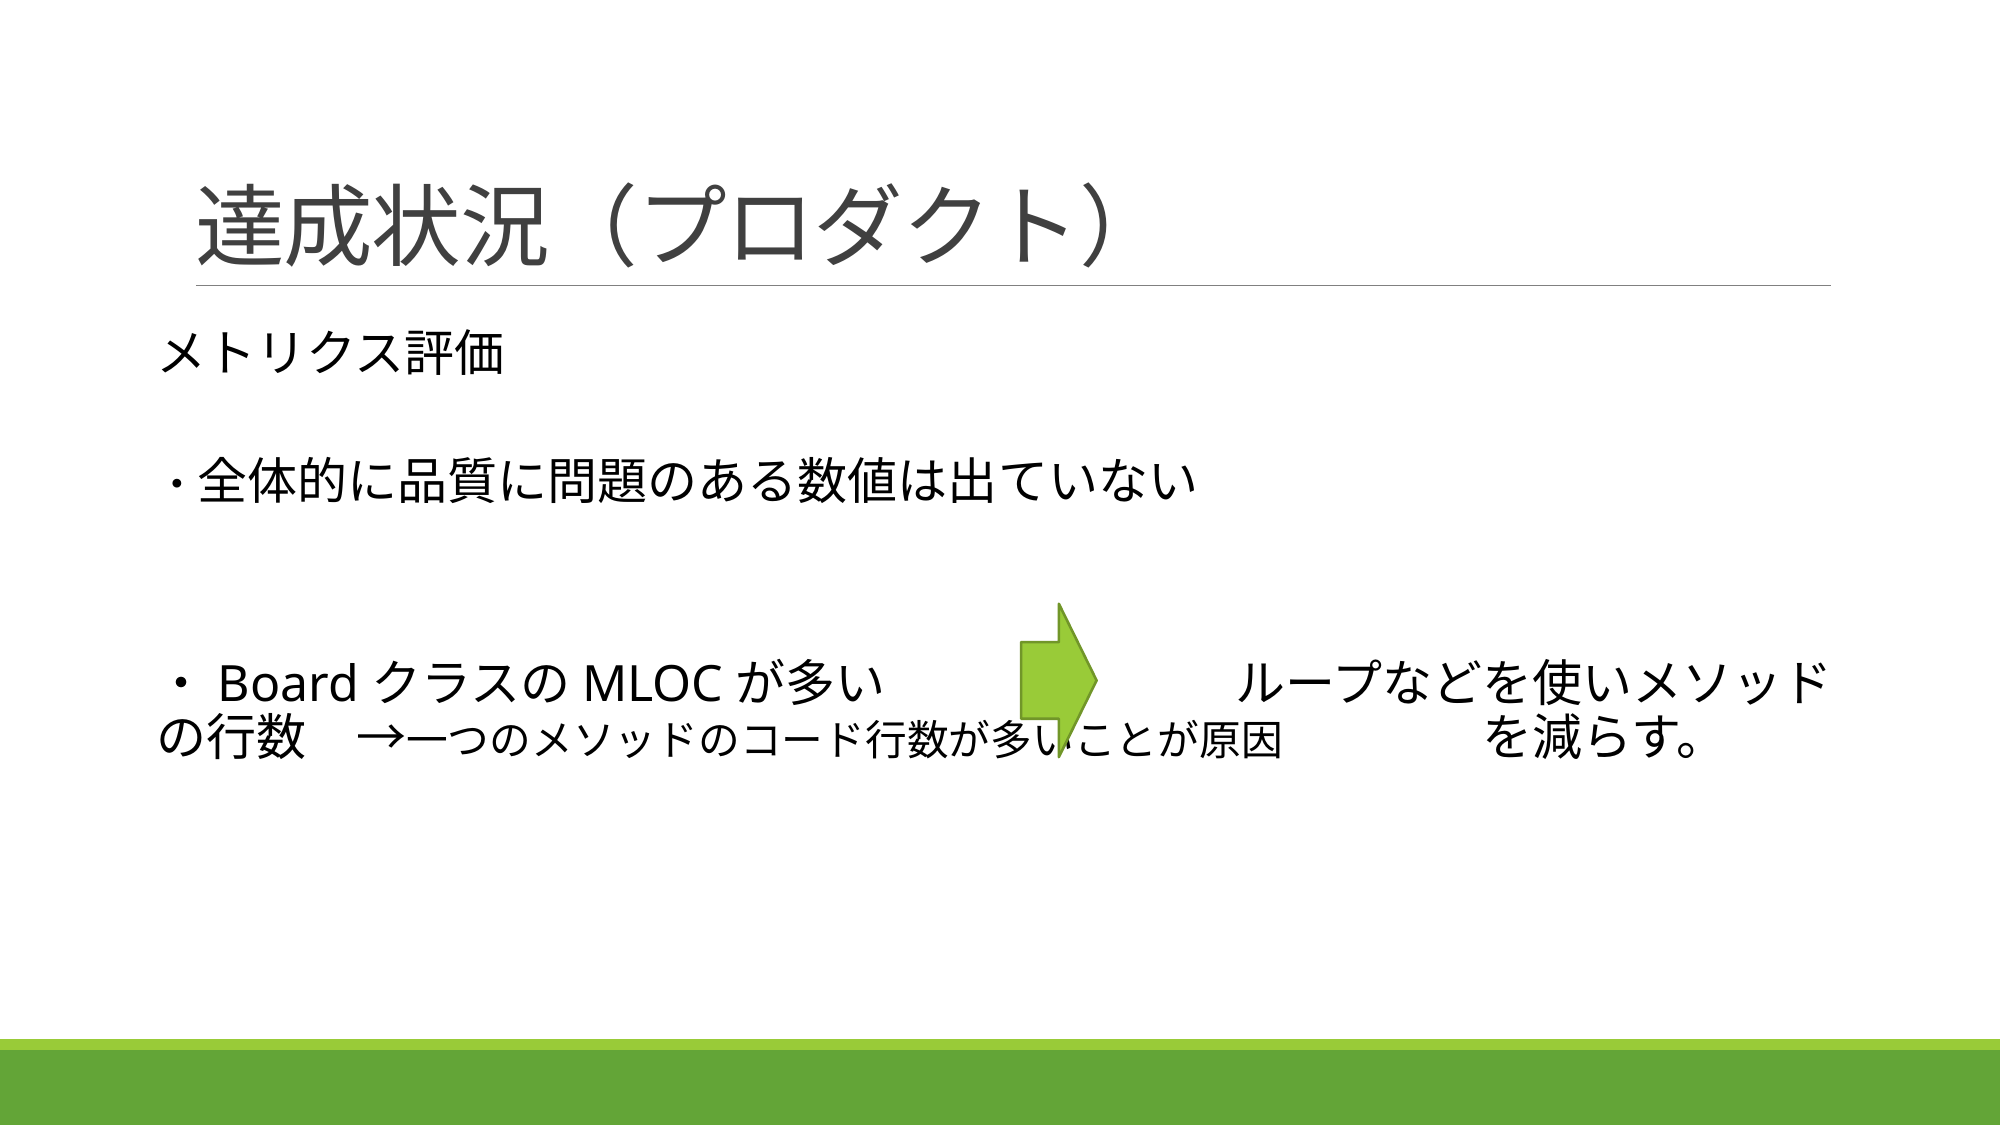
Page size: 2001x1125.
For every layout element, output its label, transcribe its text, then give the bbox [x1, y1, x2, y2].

title 達成状況（プロダクト） [180, 47, 1830, 285]
list メトリクス評価 ・全体的に品質に問題のある数値は出ていない ・BoardクラスのMLOCが多い ループなどを使いメソッドの行数 →一つのメソッドのコード行数が多いことが原因 を減らす。 [140, 320, 1862, 952]
text_box [1019, 602, 1098, 759]
